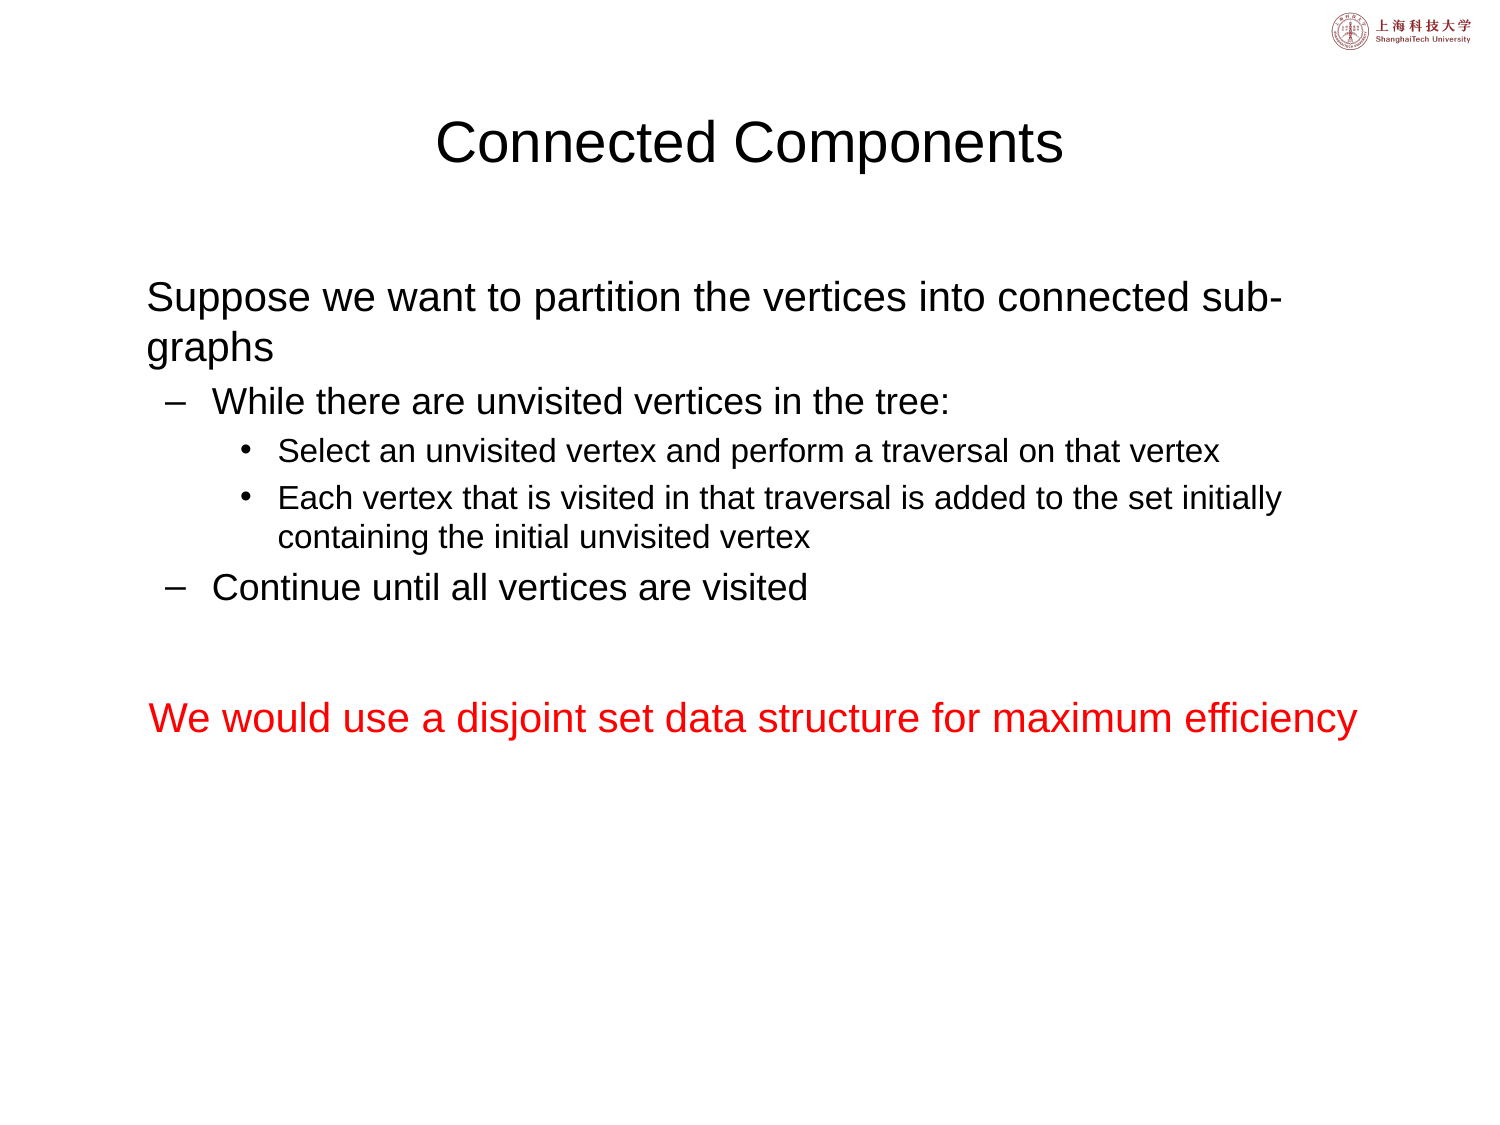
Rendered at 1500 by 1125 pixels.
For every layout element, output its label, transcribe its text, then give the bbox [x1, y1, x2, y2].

picture [1327, 0, 1478, 109]
list Suppose we want to partition the vertices into connected sub-graphs While there are unvisited vertices in the tree: Select an unvisited vertex and perform a traversal on that vertex Each vertex that is visited in that traversal is added to the set initially containing the initial unvisited vertex Continue until all vertices are visited We would use a disjoint set data structure for maximum efficiency [74, 262, 1426, 1006]
title Connected Components [74, 44, 1426, 233]
